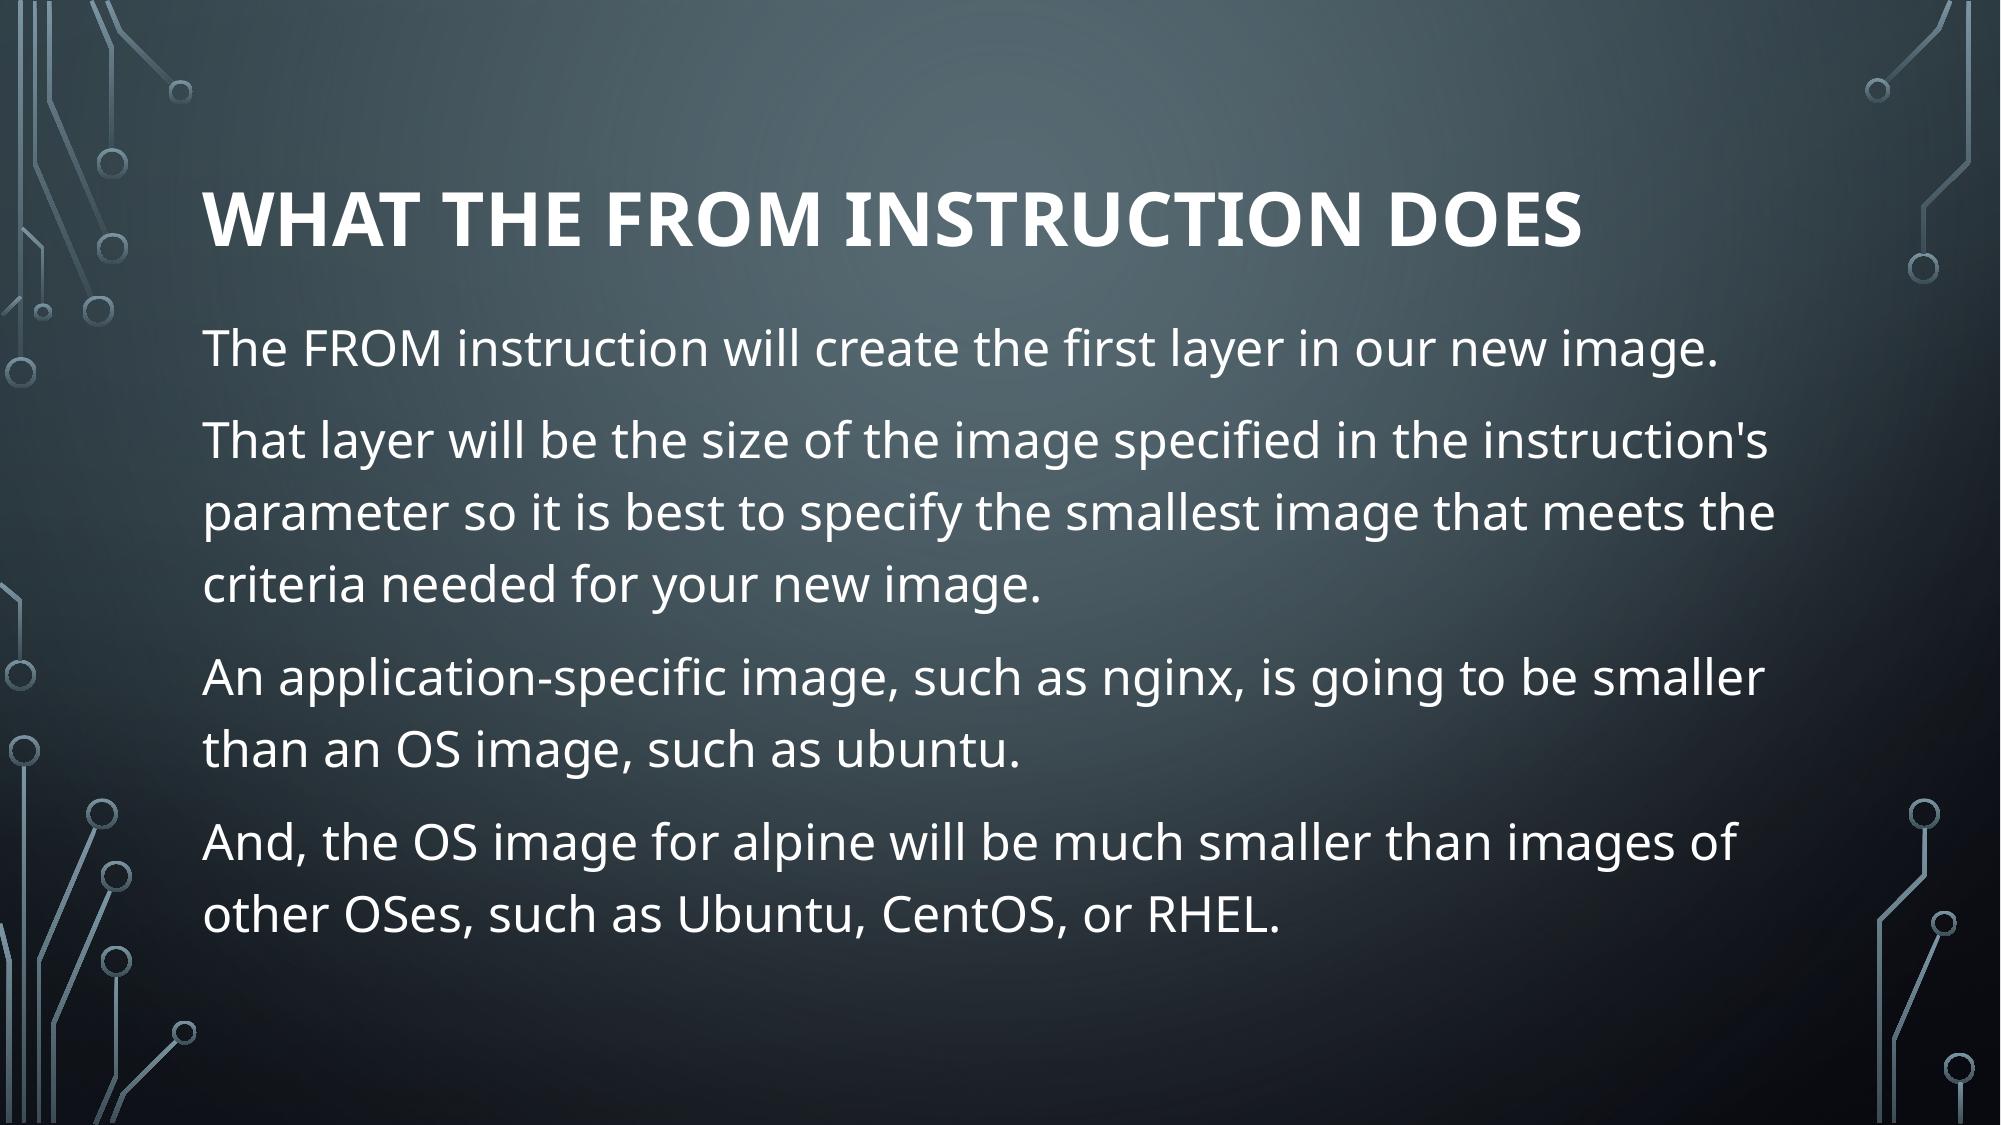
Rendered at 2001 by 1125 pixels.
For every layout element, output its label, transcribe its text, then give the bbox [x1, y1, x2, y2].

list The FROM instruction will create the first layer in our new image. That layer will be the size of the image specified in the instruction's parameter so it is best to specify the smallest image that meets the criteria needed for your new image. An application-specific image, such as nginx, is going to be smaller than an OS image, such as ubuntu. And, the OS image for alpine will be much smaller than images of other OSes, such as Ubuntu, CentOS, or RHEL. [187, 296, 1813, 1056]
title What the from instruction does [187, 101, 1813, 296]
